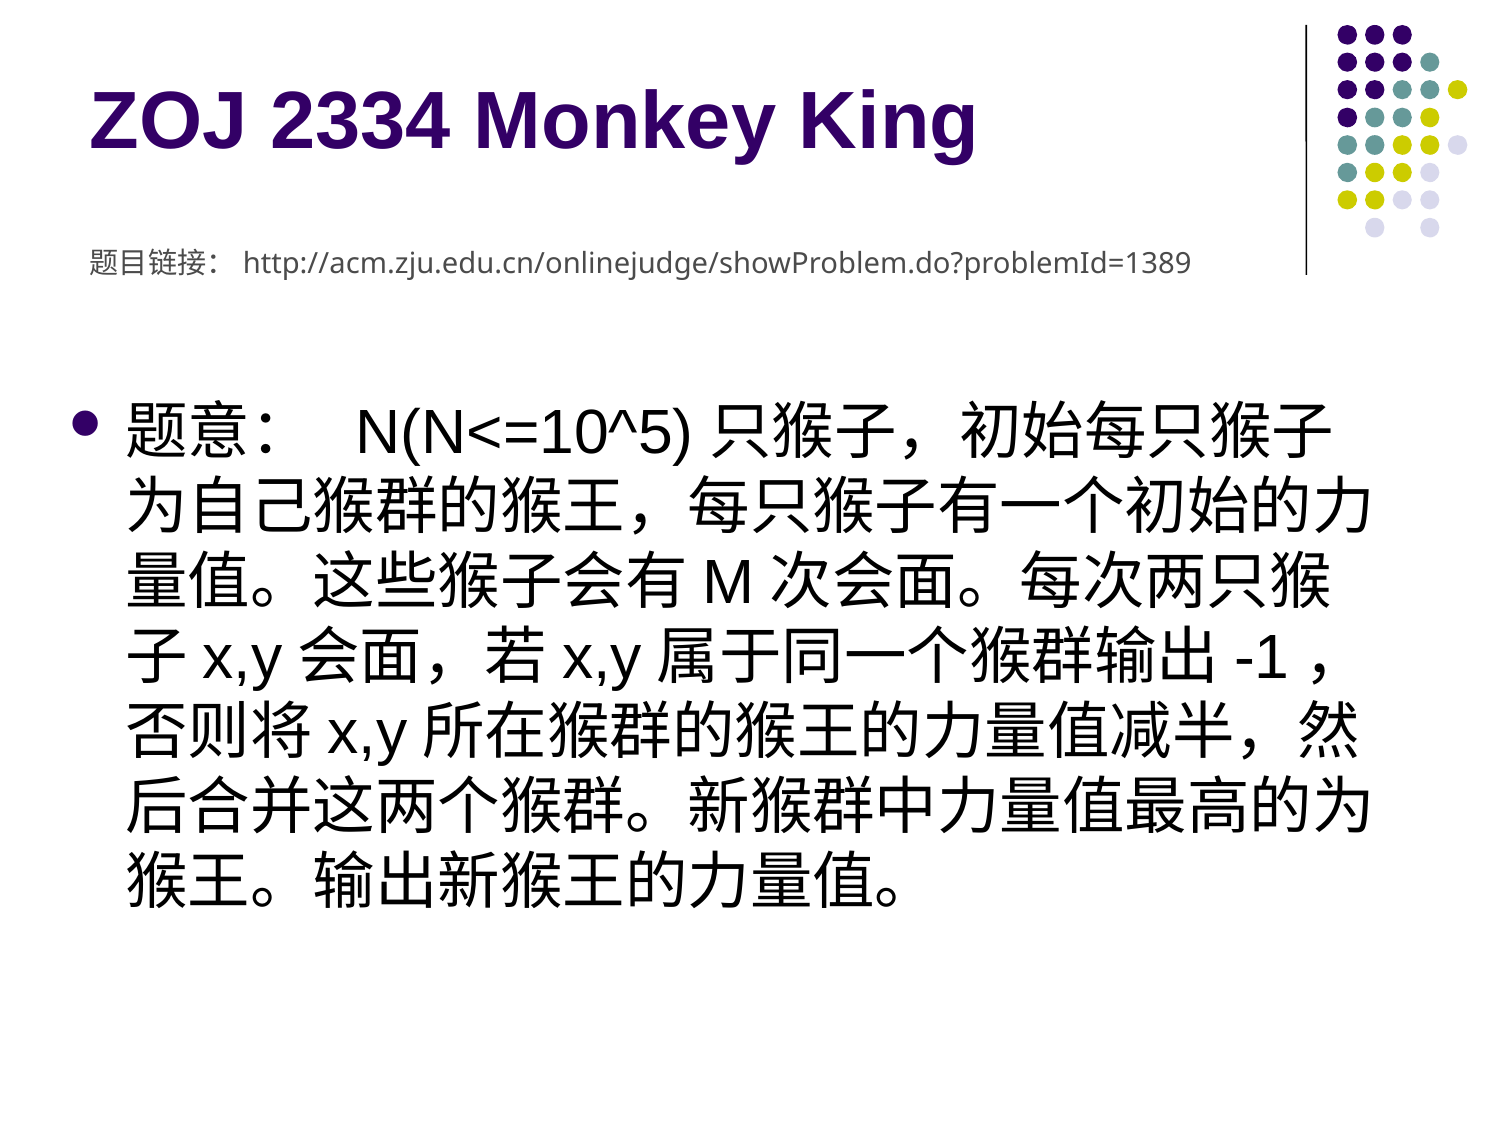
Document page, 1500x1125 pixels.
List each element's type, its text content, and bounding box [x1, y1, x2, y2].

title ZOJ 2334 Monkey King [74, 56, 1313, 173]
list 题意： N(N<=10^5)只猴子，初始每只猴子为自己猴群的猴王，每只猴子有一个初始的力量值。这些猴子会有M次会面。每次两只猴子x,y会面，若x,y属于同一个猴群输出-1，否则将x,y所在猴群的猴王的力量值减半，然后合并这两个猴群。新猴群中力量值最高的为猴王。输出新猴王的力量值。 [53, 383, 1405, 923]
text_box 题目链接：http://acm.zju.edu.cn/onlinejudge/showProblem.do?problemId=1389 [75, 237, 1313, 288]
